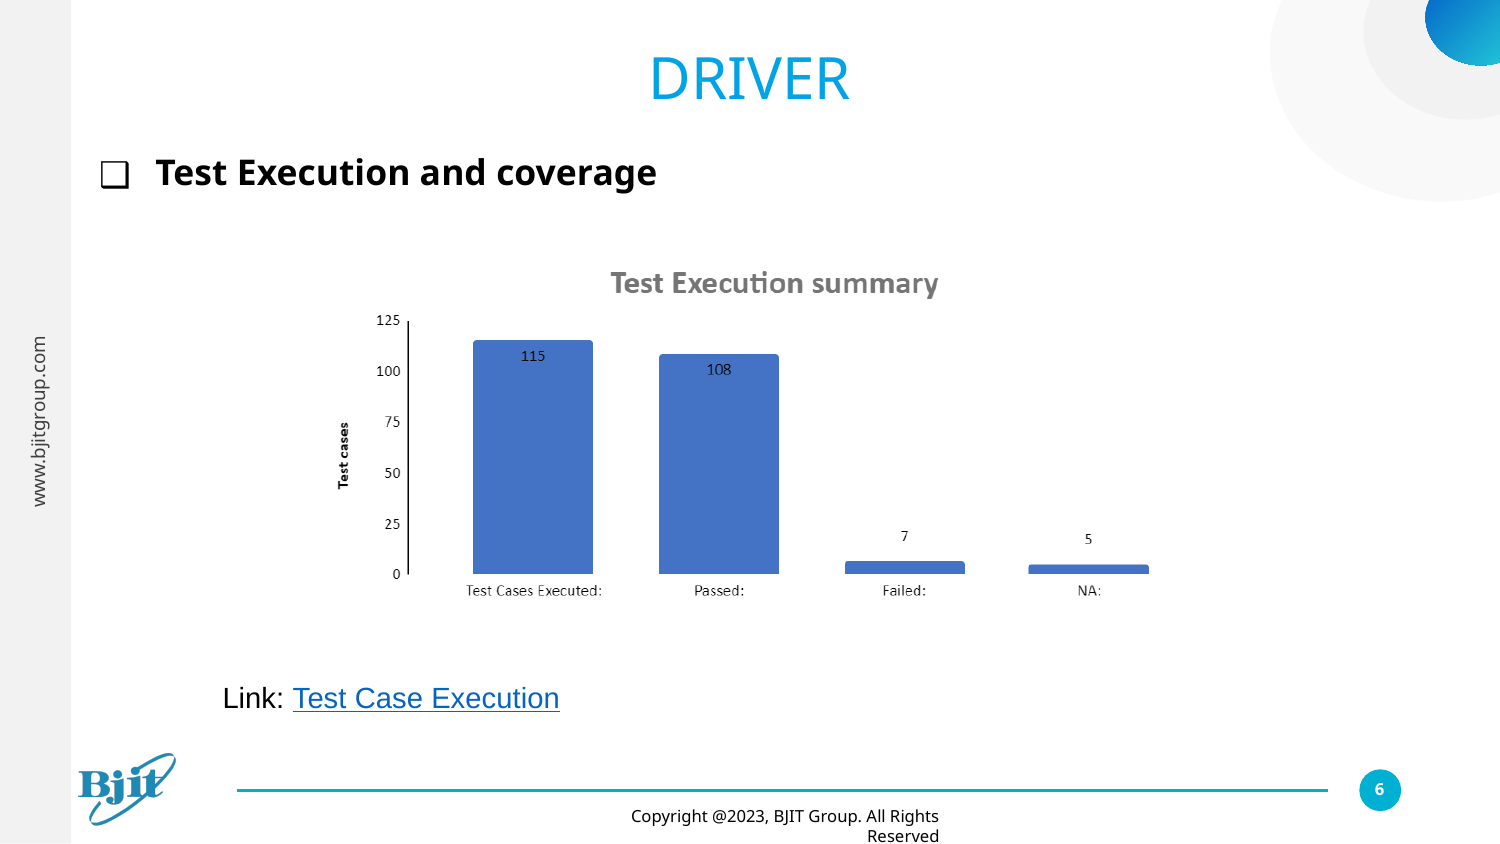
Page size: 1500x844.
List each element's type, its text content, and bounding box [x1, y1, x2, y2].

picture [315, 248, 1232, 617]
text_box Link: Test Case Execution [207, 664, 1167, 730]
picture [78, 753, 176, 826]
title DRIVER [103, 40, 1397, 113]
text_box Test Execution and coverage [84, 142, 1486, 201]
